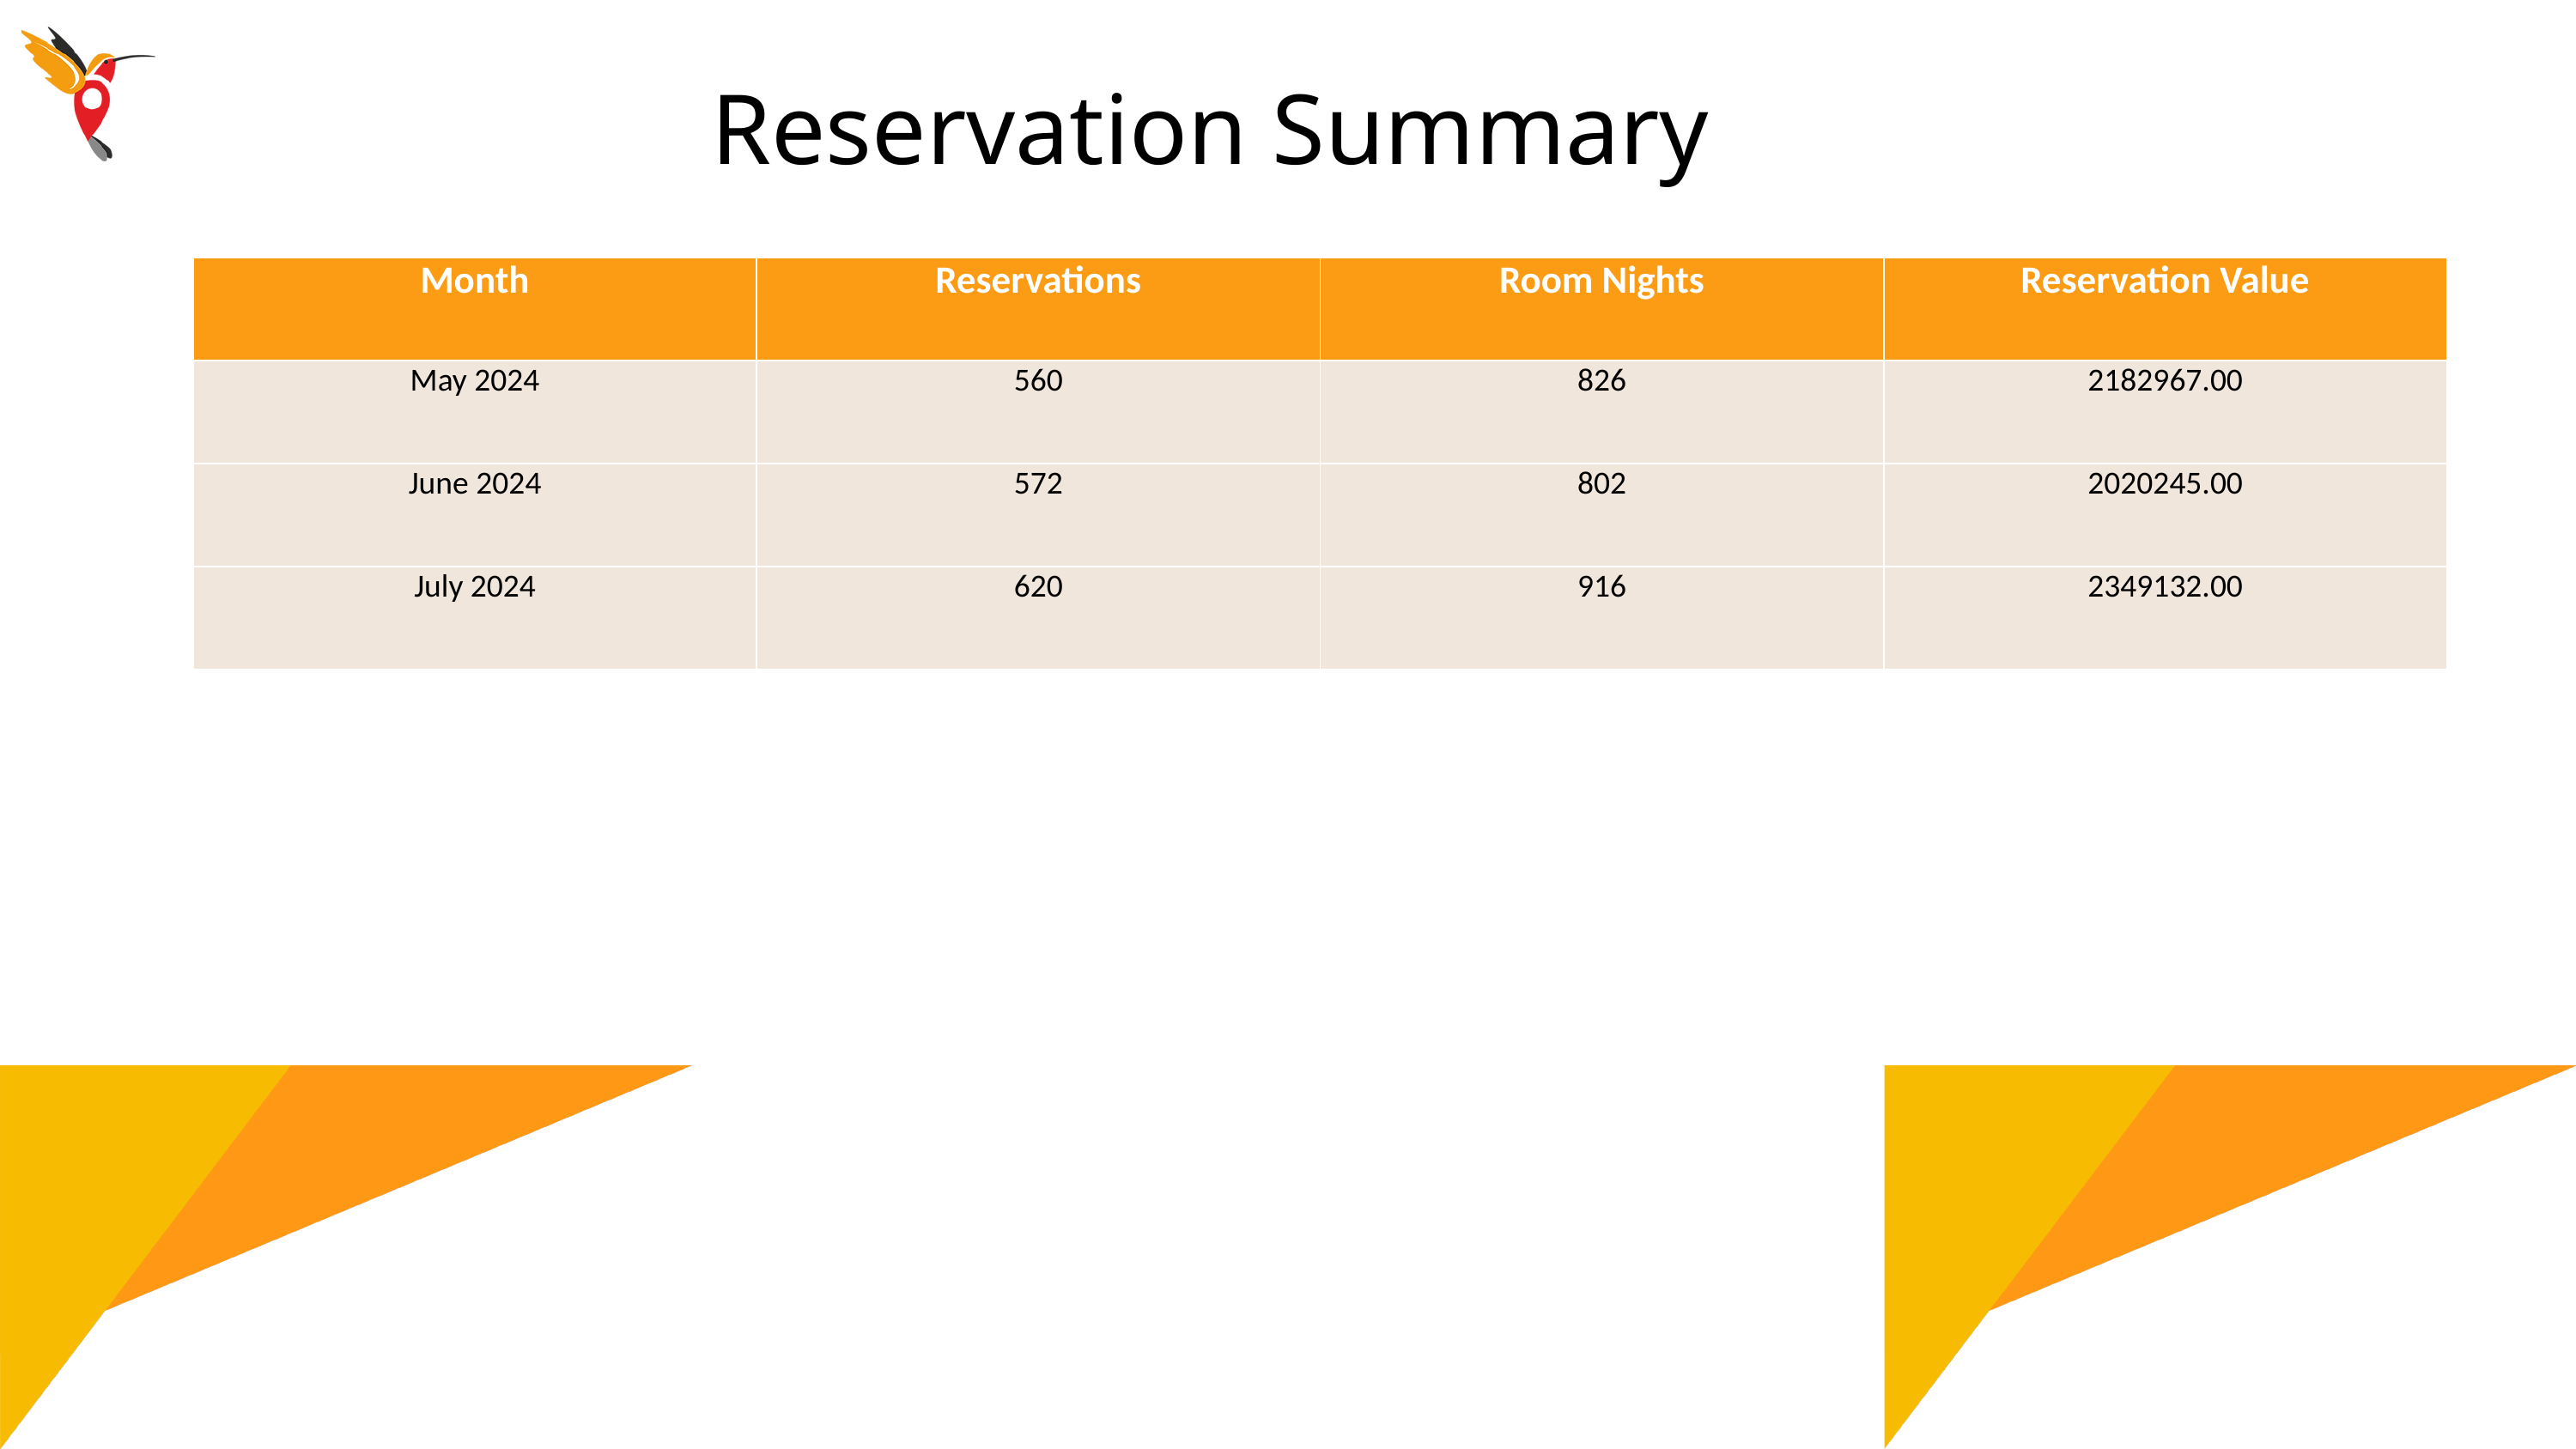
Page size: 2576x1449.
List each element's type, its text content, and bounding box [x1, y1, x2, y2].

table_header Room Nights [1321, 258, 1883, 360]
table_cell 620 [757, 567, 1320, 669]
table_cell 916 [1321, 567, 1883, 669]
table_cell May 2024 [194, 361, 756, 463]
table_header Reservations [757, 258, 1320, 360]
table_cell 2020245.00 [1885, 464, 2446, 566]
table_cell June 2024 [194, 464, 756, 566]
table_cell 572 [757, 464, 1320, 566]
text_box [0, 1065, 692, 1449]
table_cell 2349132.00 [1885, 567, 2446, 669]
text_box [1884, 1065, 2576, 1449]
table_cell 826 [1321, 361, 1883, 463]
table_header Month [194, 258, 756, 360]
table_cell 560 [757, 361, 1320, 463]
text_box [21, 27, 155, 161]
table_cell July 2024 [194, 567, 756, 669]
table_header Reservation Value [1885, 258, 2446, 360]
text_box Reservation Summary [535, 0, 1886, 254]
table_cell 2182967.00 [1885, 361, 2446, 463]
table_cell 802 [1321, 464, 1883, 566]
